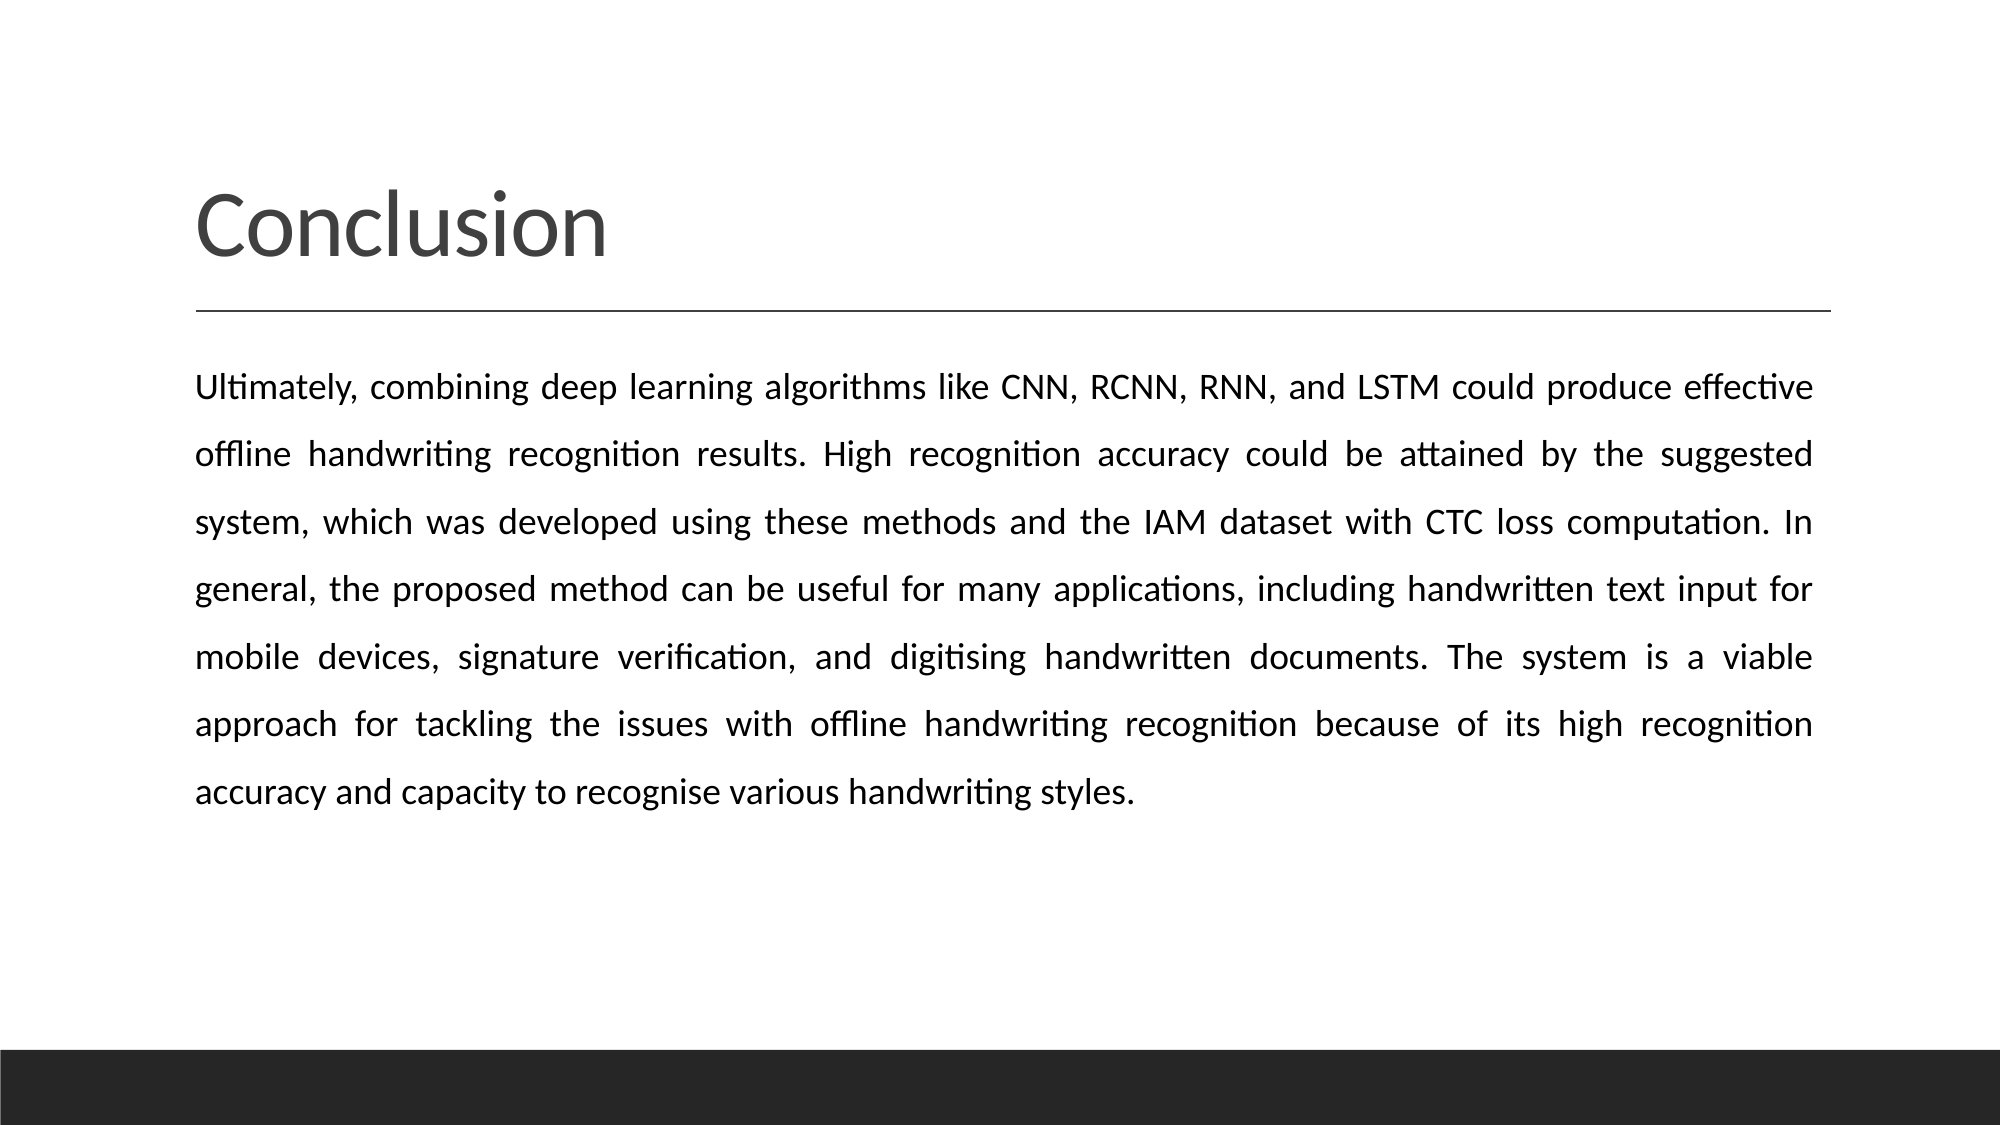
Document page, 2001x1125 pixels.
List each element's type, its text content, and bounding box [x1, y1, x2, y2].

title Conclusion [180, 47, 1830, 285]
text_box Ultimately, combining deep learning algorithms like CNN, RCNN, RNN, and LSTM could produce effective offline handwriting recognition results. High recognition accuracy could be attained by the suggested system, which was developed using these methods and the IAM dataset with CTC loss computation. In general, the proposed method can be useful for many applications, including handwritten text input for mobile devices, signature verification, and digitising handwritten documents. The system is a viable approach for tackling the issues with offline handwriting recognition because of its high recognition accuracy and capacity to recognise various handwriting styles. [179, 332, 1830, 887]
